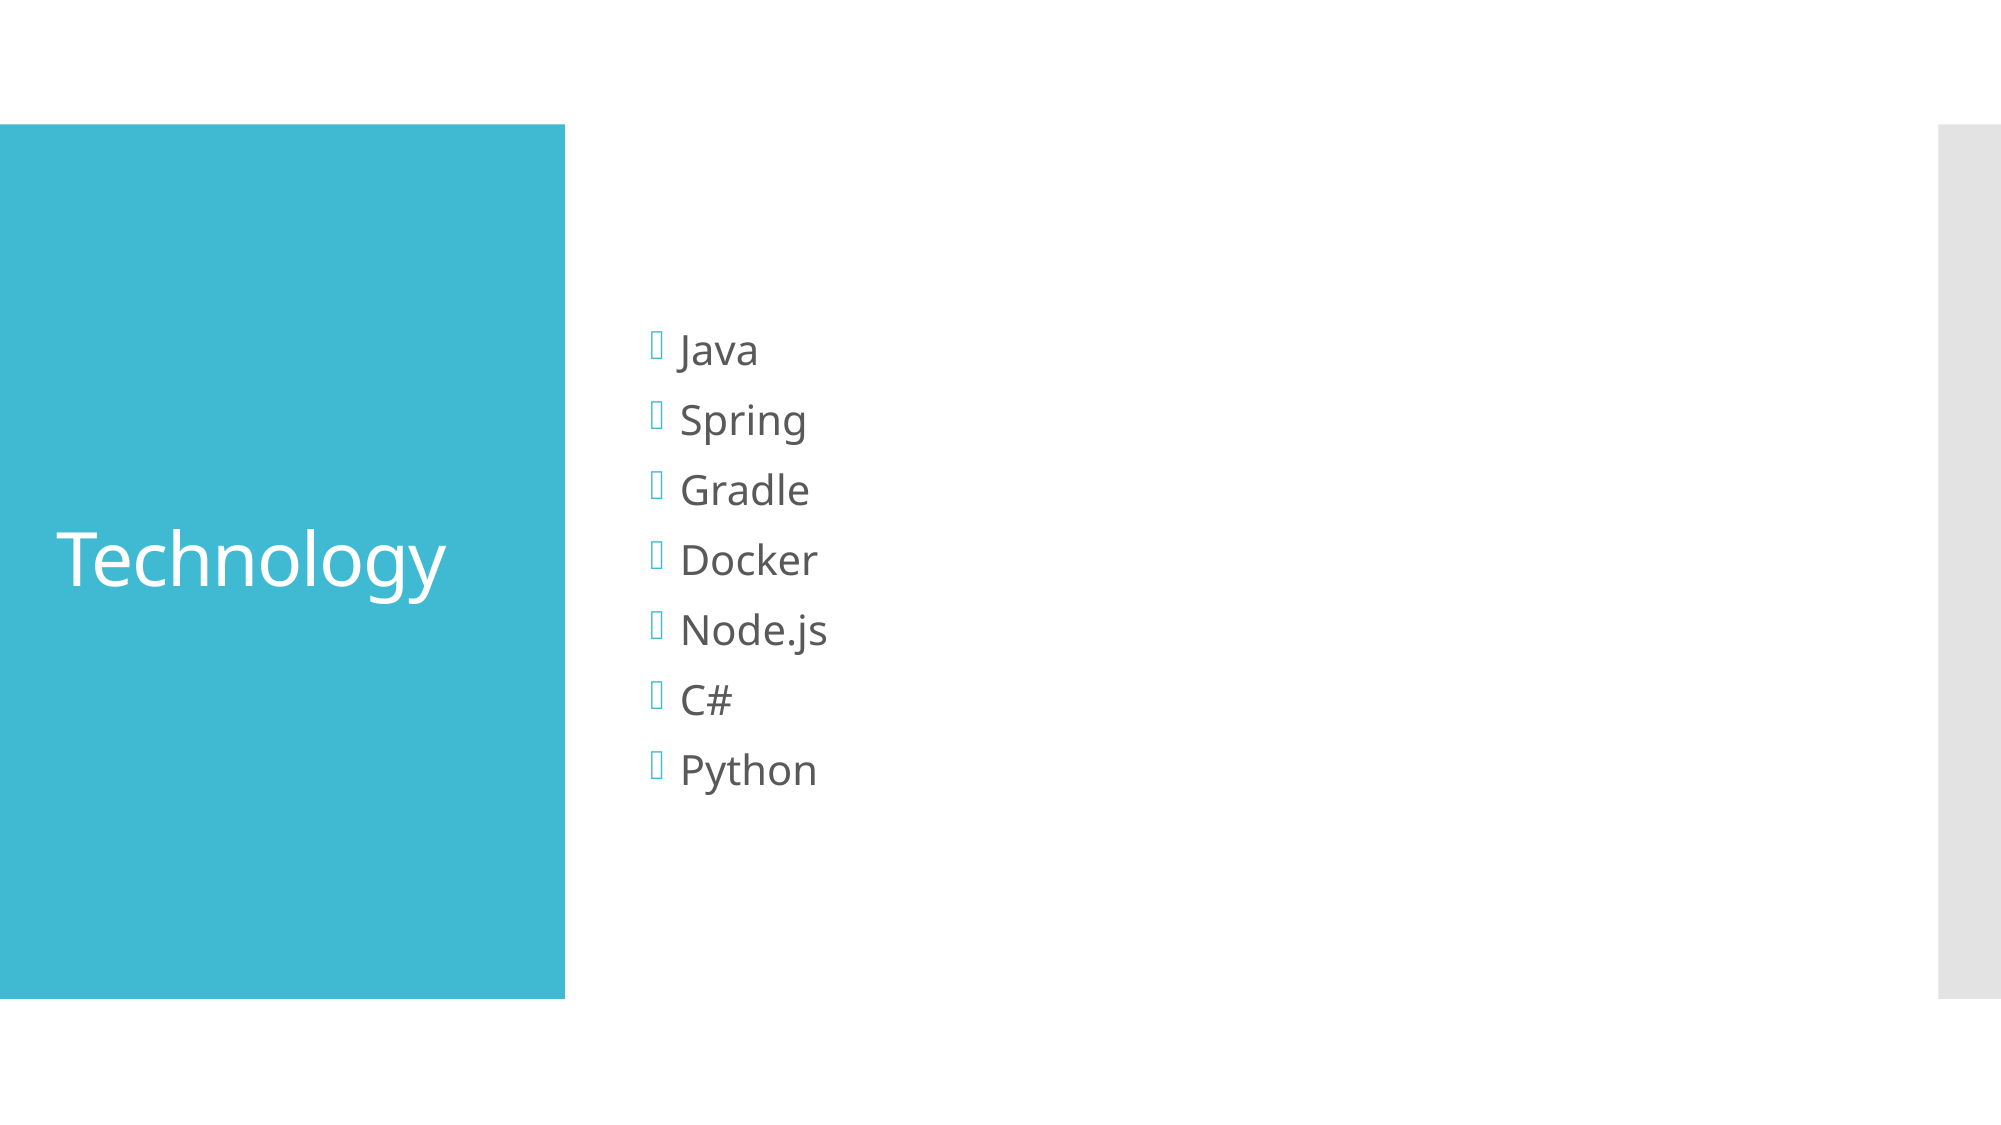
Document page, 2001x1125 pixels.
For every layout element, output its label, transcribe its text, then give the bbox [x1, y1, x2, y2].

list Java Spring Gradle Docker Node.js C# Python [634, 141, 1835, 982]
title Technology [41, 184, 525, 940]
